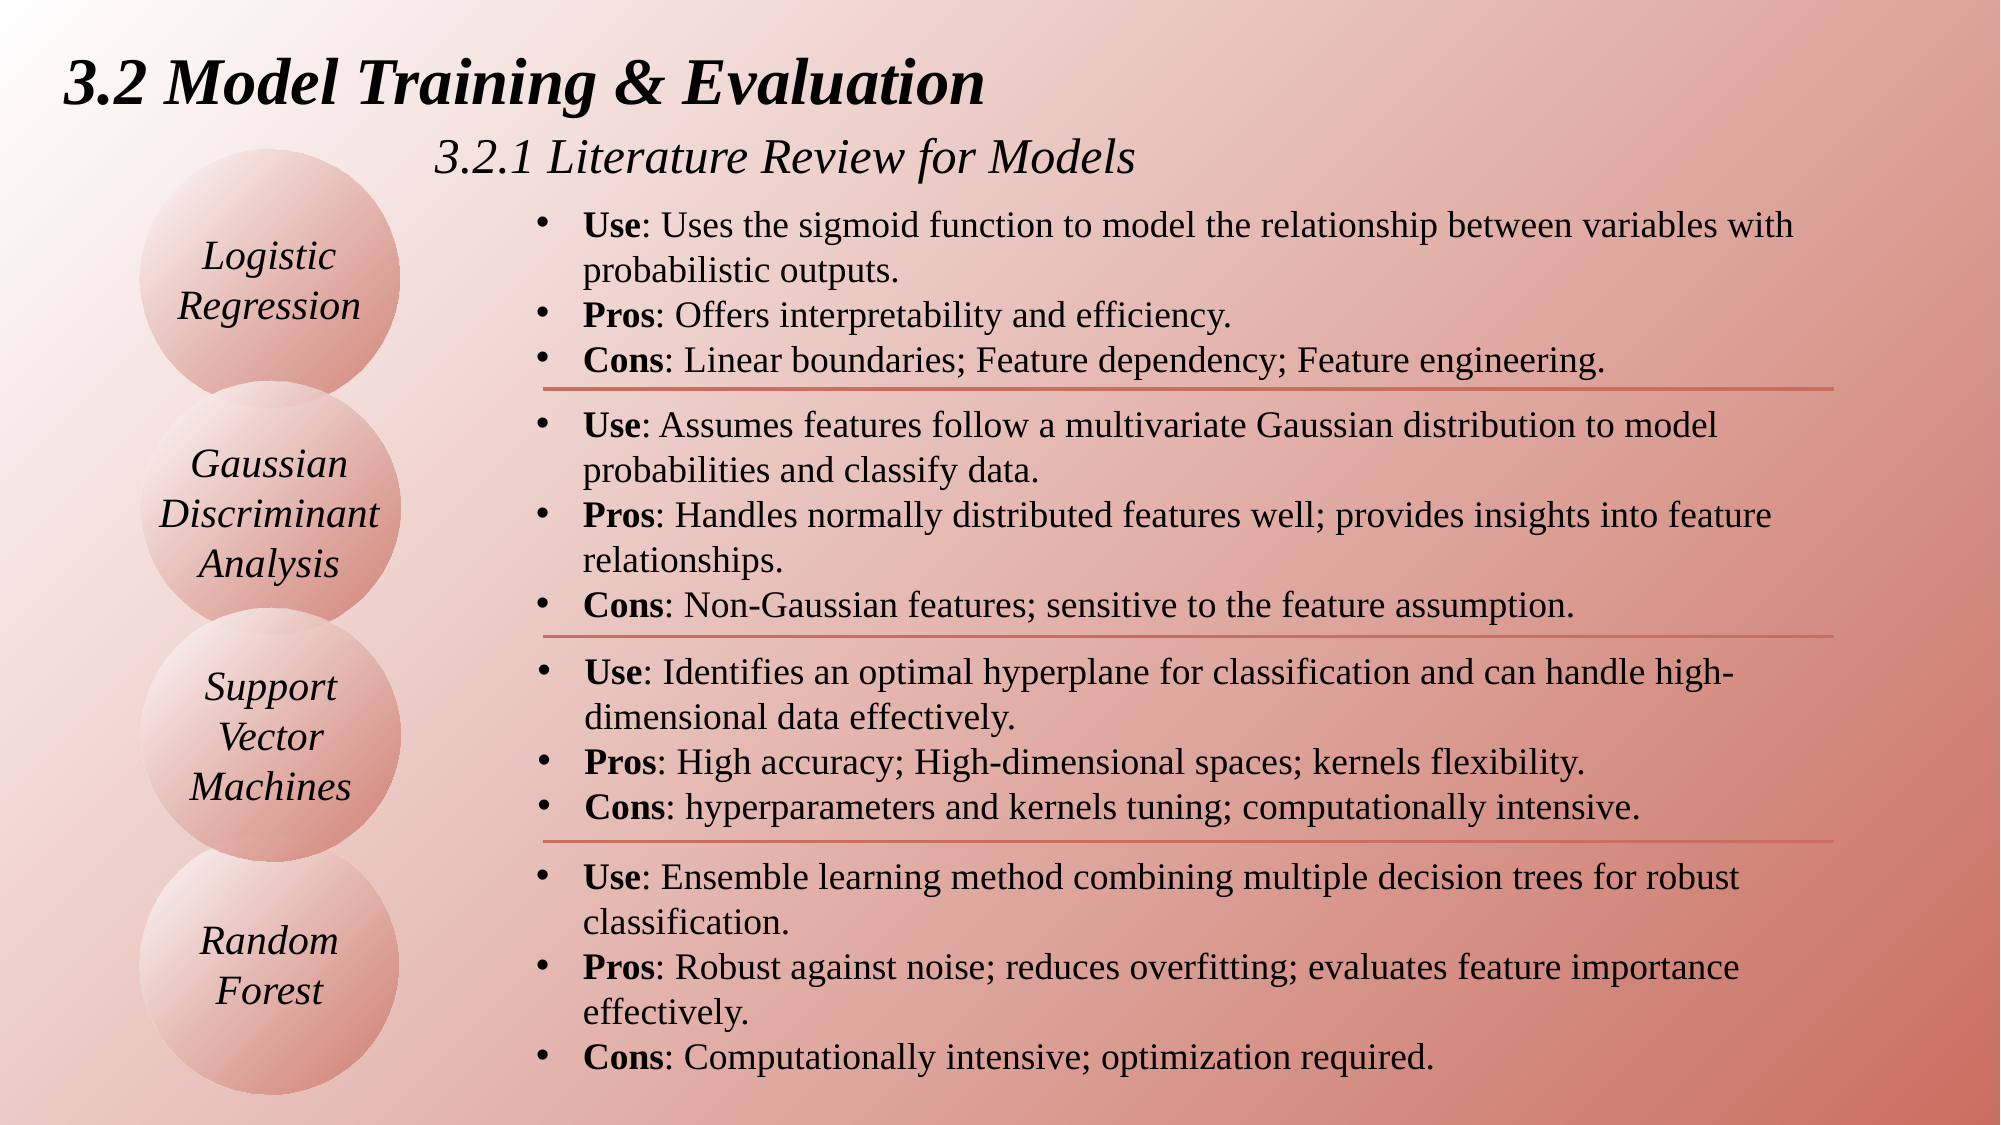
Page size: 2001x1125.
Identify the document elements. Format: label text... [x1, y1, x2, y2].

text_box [138, 833, 400, 1095]
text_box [138, 380, 401, 636]
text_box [140, 607, 402, 863]
text_box Use: Assumes features follow a multivariate Gaussian distribution to model probabilities and classify data. Pros: Handles normally distributed features well; provides insights into feature relationships. Cons: Non-Gaussian features; sensitive to the feature assumption. [521, 392, 1835, 633]
text_box Use: Uses the sigmoid function to model the relationship between variables with probabilistic outputs. Pros: Offers interpretability and efficiency. Cons: Linear boundaries; Feature dependency; Feature engineering. [521, 192, 1836, 387]
text_box 3.2 Model Training & Evaluation [49, 30, 1555, 126]
text_box Use: Identifies an optimal hyperplane for classification and can handle high-dimensional data effectively. Pros: High accuracy; High-dimensional spaces; kernels flexibility. Cons: hyperparameters and kernels tuning; computationally intensive. [522, 639, 1836, 835]
text_box Use: Ensemble learning method combining multiple decision trees for robust classification. Pros: Robust against noise; reduces overfitting; evaluates feature importance effectively. Cons: Computationally intensive; optimization required. [521, 844, 1835, 1085]
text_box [138, 147, 400, 380]
text_box 3.2.1 Literature Review for Models [419, 126, 1329, 192]
